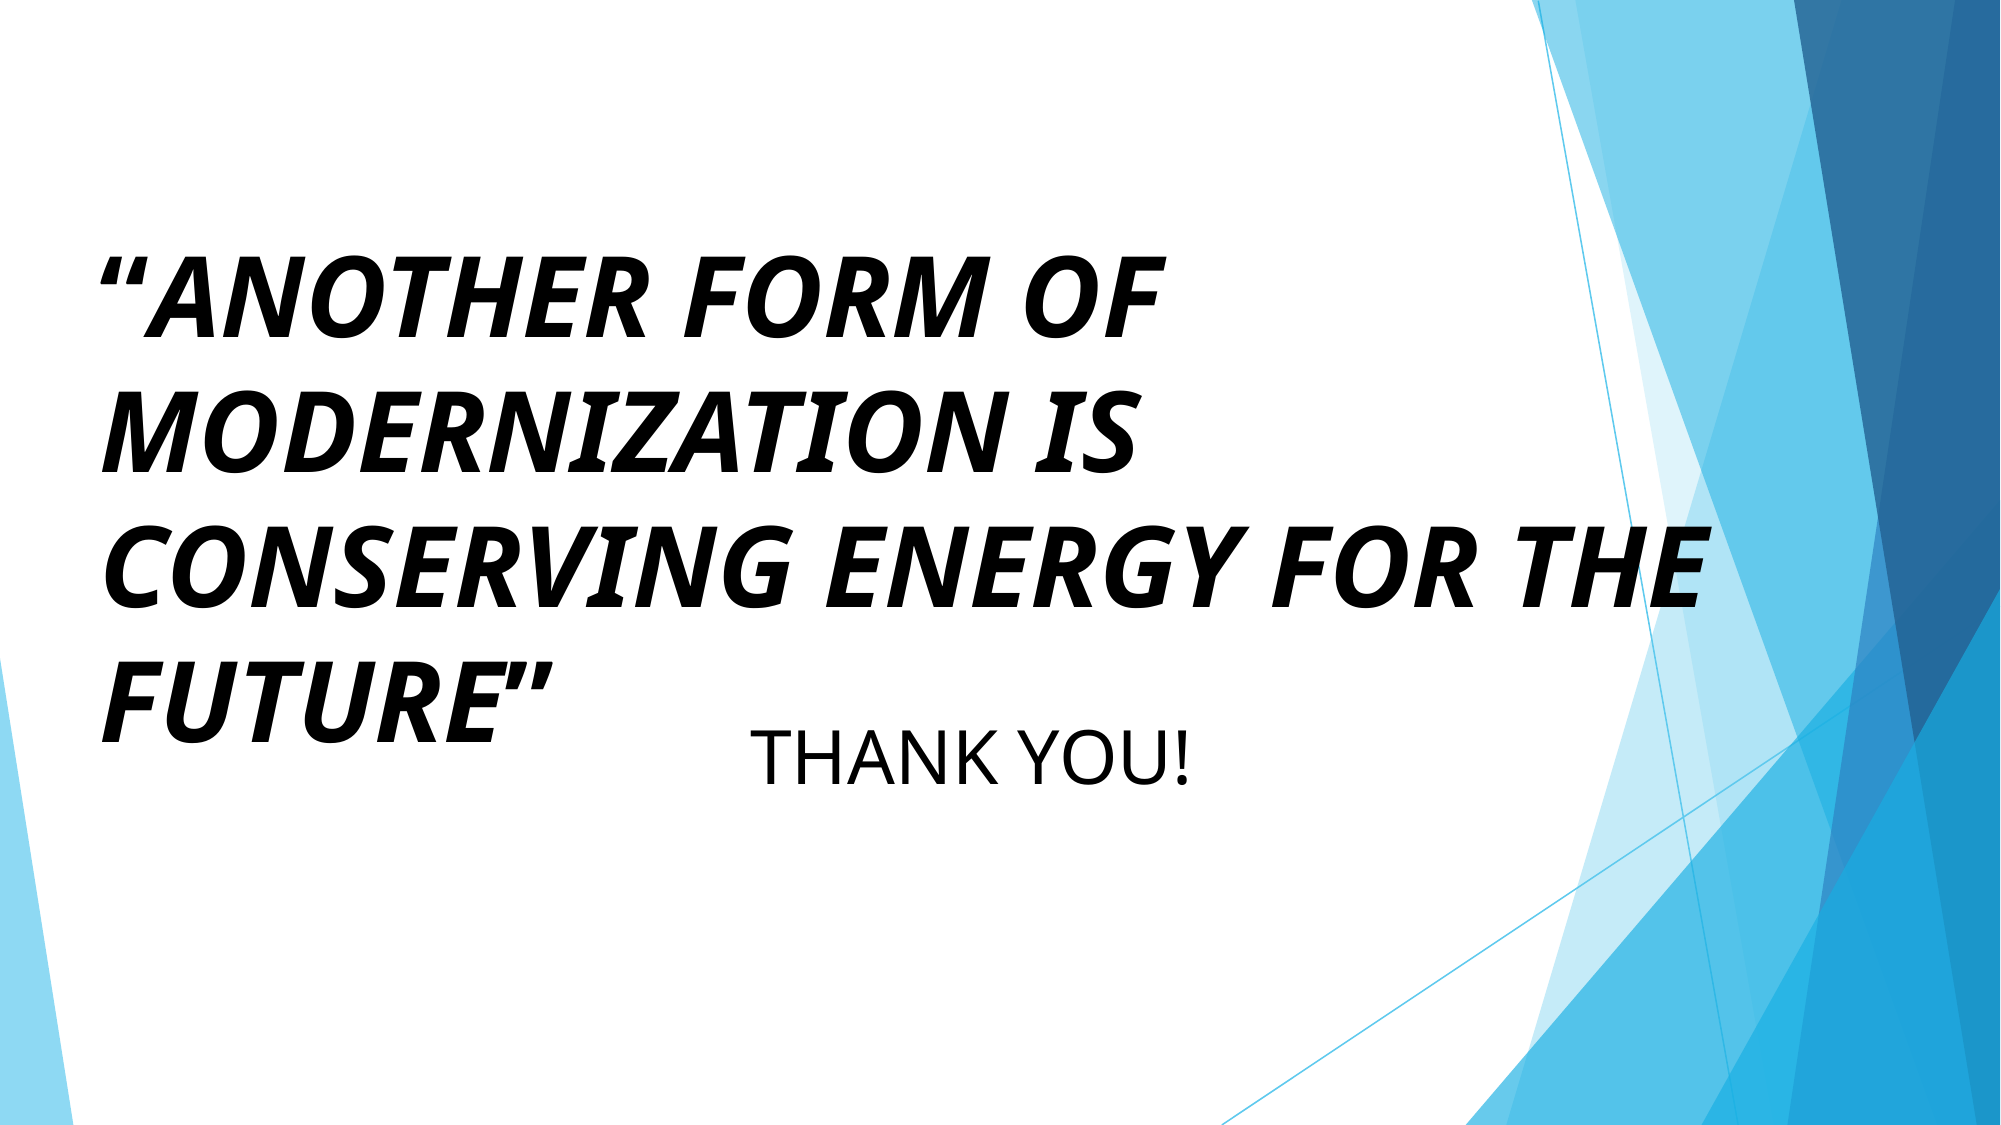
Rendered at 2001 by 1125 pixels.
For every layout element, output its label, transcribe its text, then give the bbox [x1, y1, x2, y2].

title “ANOTHER FORM OF MODERNIZATION IS CONSERVING ENERGY FOR THE FUTURE” [99, 224, 1853, 766]
text_box THANK YOU! [750, 709, 2000, 800]
